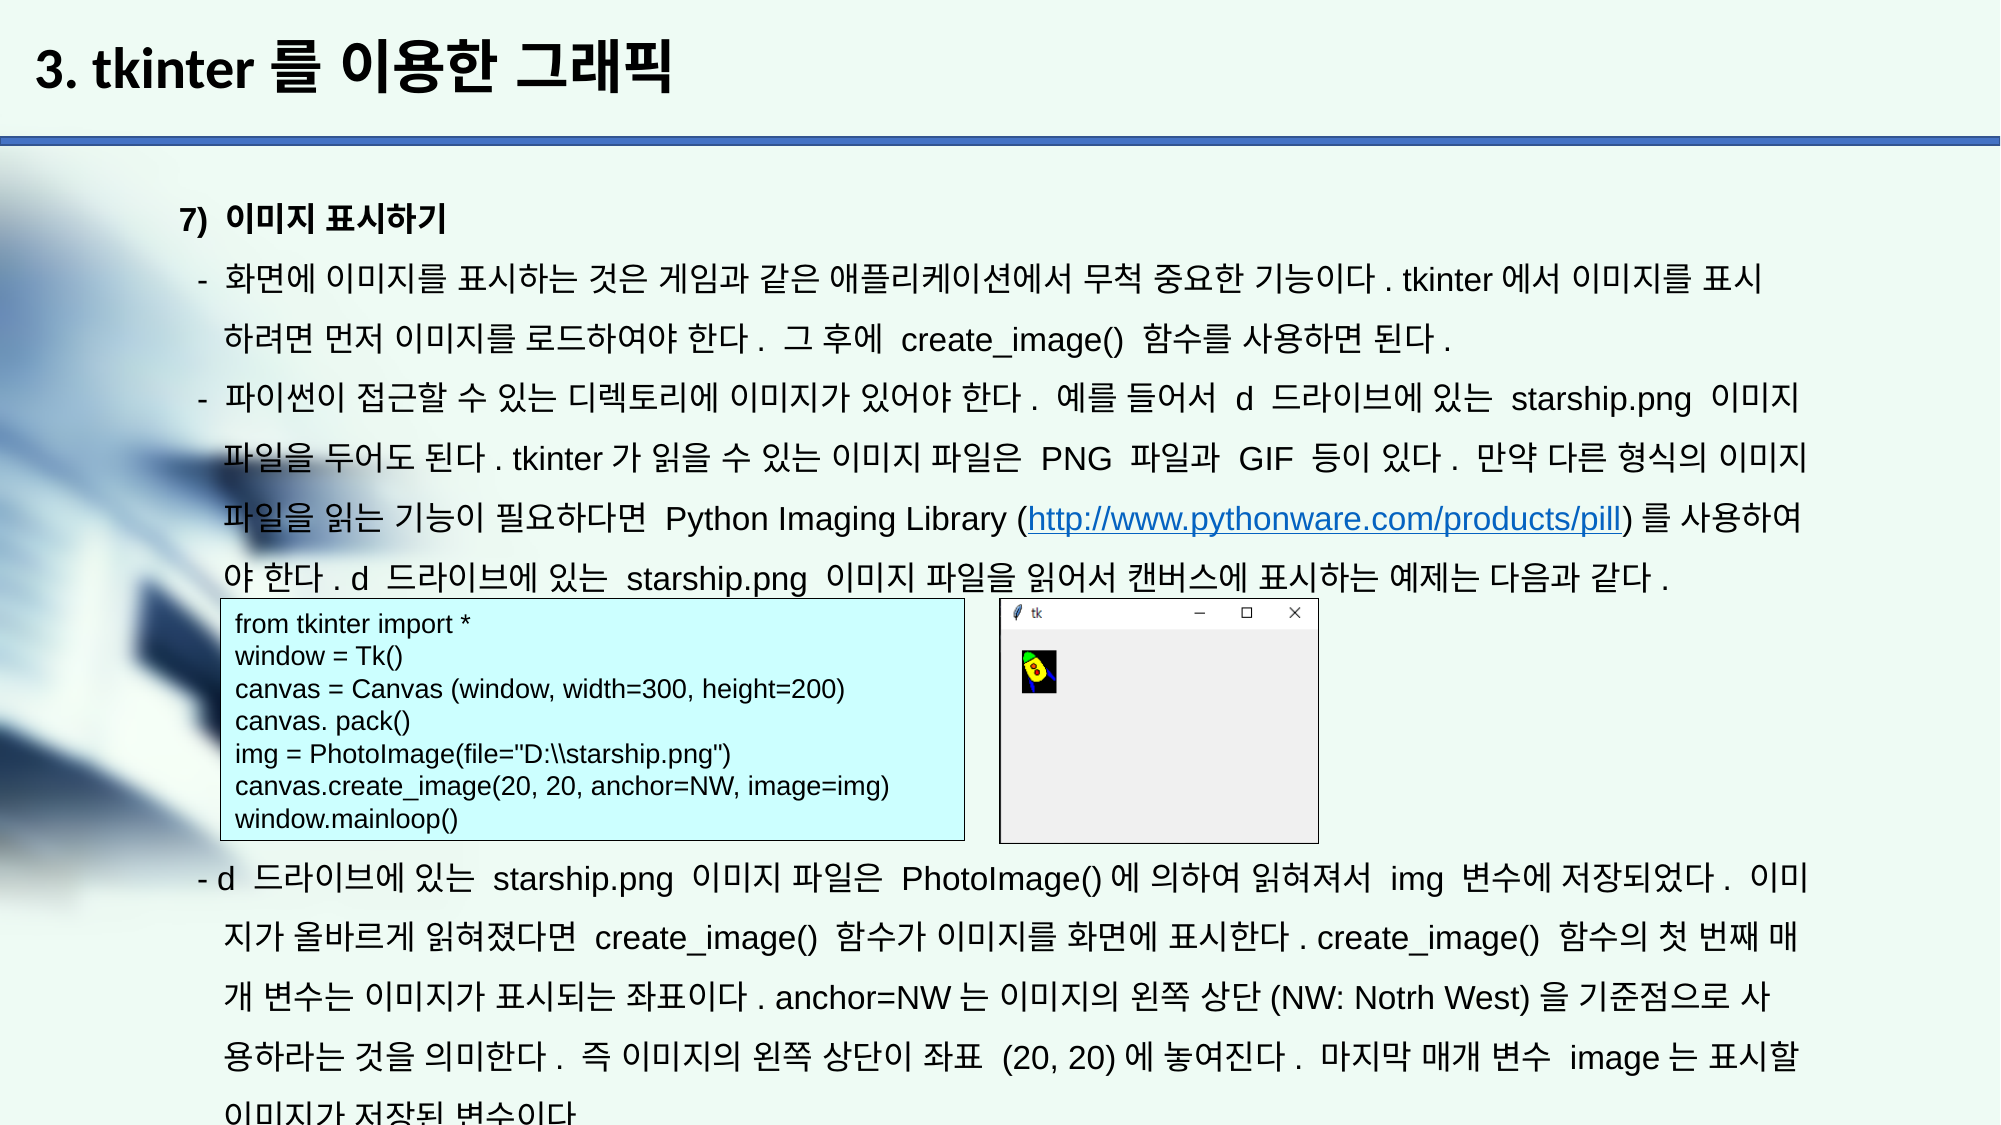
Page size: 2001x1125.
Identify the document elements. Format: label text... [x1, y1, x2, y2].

title 3. tkinter를 이용한 그래픽 [19, 14, 1745, 126]
text_box 7) 이미지 표시하기 - 화면에 이미지를 표시하는 것은 게임과 같은 애플리케이션에서 무척 중요한 기능이다. tkinter에서 이미지를 표시 하려면 먼저 이미지를 로드하여야 한다. 그 후에 create_image() 함수를 사용하면 된다. - 파이썬이 접근할 수 있는 디렉토리에 이미지가 있어야 한다. 예를 들어서 d 드라이브에 있는 starship.png 이미지 파일을 두어도 된다. tkinter가 읽을 수 있는 이미지 파일은 PNG 파일과 GIF 등이 있다. 만약 다른 형식의 이미지 파일을 읽는 기능이 필요하다면 Python Imaging Library (http://www.pythonware.com/products/pill)를 사용하여 야 한다. d 드라이브에 있는 starship.png 이미지 파일을 읽어서 캔버스에 표시하는 예제는 다음과 같다. - d 드라이브에 있는 starship.png 이미지 파일은 PhotoImage()에 의하여 읽혀져서 img 변수에 저장되었다. 이미 지가 올바르게 읽혀졌다면 create_image() 함수가 이미지를 화면에 표시한다. create_image() 함수의 첫 번째 매 개 변수는 이미지가 표시되는 좌표이다. anchor=NW는 이미지의 왼쪽 상단(NW: Notrh West)을 기준점으로 사 용하라는 것을 의미한다. 즉 이미지의 왼쪽 상단이 좌표 (20, 20)에 놓여진다. 마지막 매개 변수 image는 표시할 이미지가 저장된 변수이다. [163, 170, 1922, 1125]
picture [999, 598, 1319, 844]
picture [0, 0, 2000, 136]
picture [0, 146, 2000, 1125]
text_box from tkinter import * window = Tk() canvas = Canvas (window, width=300, height=200) canvas. pack() img = PhotoImage(file="D:\\starship.png") canvas.create_image(20, 20, anchor=NW, image=img) window.mainloop() [220, 598, 965, 841]
